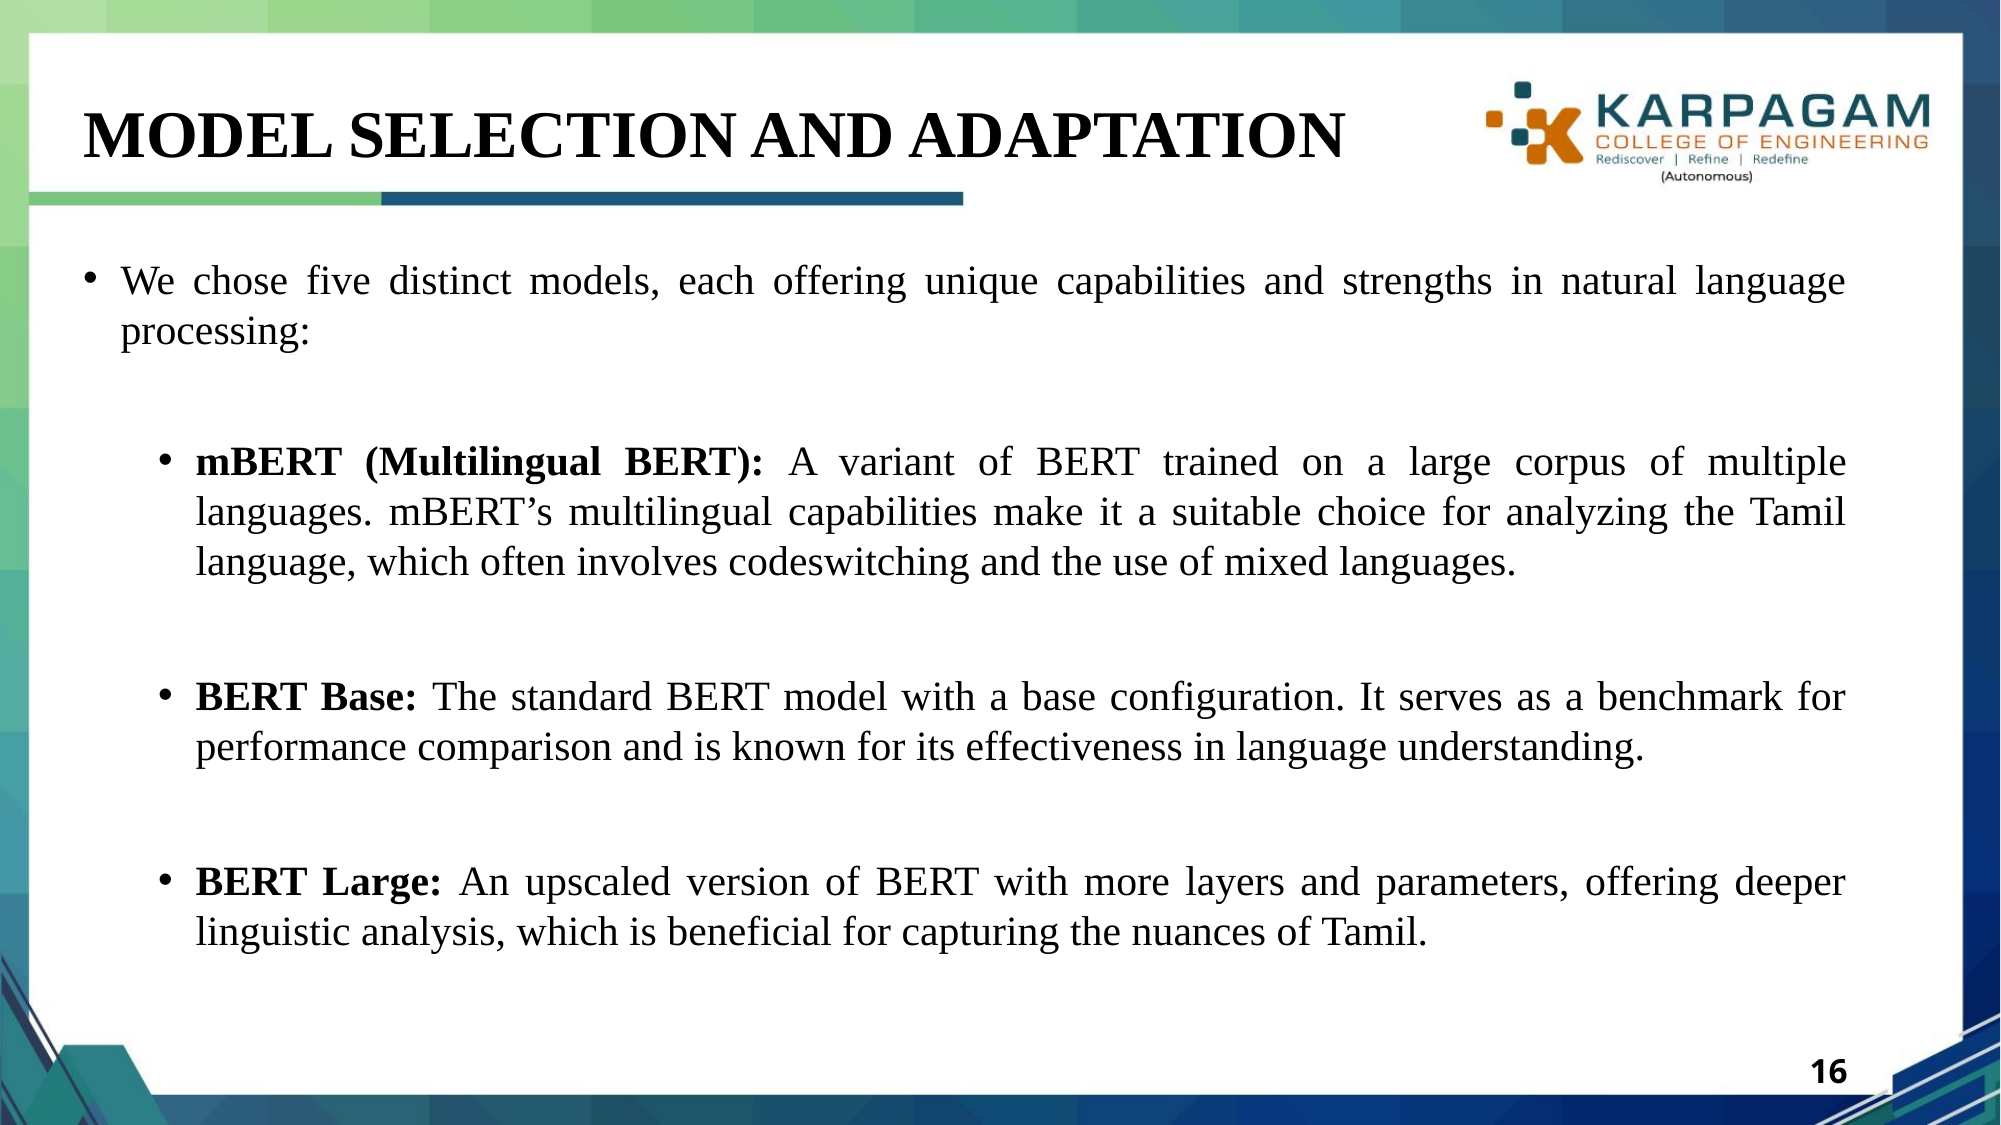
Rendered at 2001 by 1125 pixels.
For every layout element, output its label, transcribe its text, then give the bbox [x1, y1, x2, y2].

list We chose five distinct models, each offering unique capabilities and strengths in natural language processing: mBERT (Multilingual BERT): A variant of BERT trained on a large corpus of multiple languages. mBERT’s multilingual capabilities make it a suitable choice for analyzing the Tamil language, which often involves codeswitching and the use of mixed languages. BERT Base: The standard BERT model with a base configuration. It serves as a benchmark for performance comparison and is known for its effectiveness in language understanding. BERT Large: An upscaled version of BERT with more layers and parameters, offering deeper linguistic analysis, which is beneficial for capturing the nuances of Tamil. [68, 245, 1863, 1043]
slide_number 16 [1412, 1042, 1863, 1103]
title MODEL SELECTION AND ADAPTATION [68, 27, 1794, 245]
picture [0, 0, 2001, 1125]
